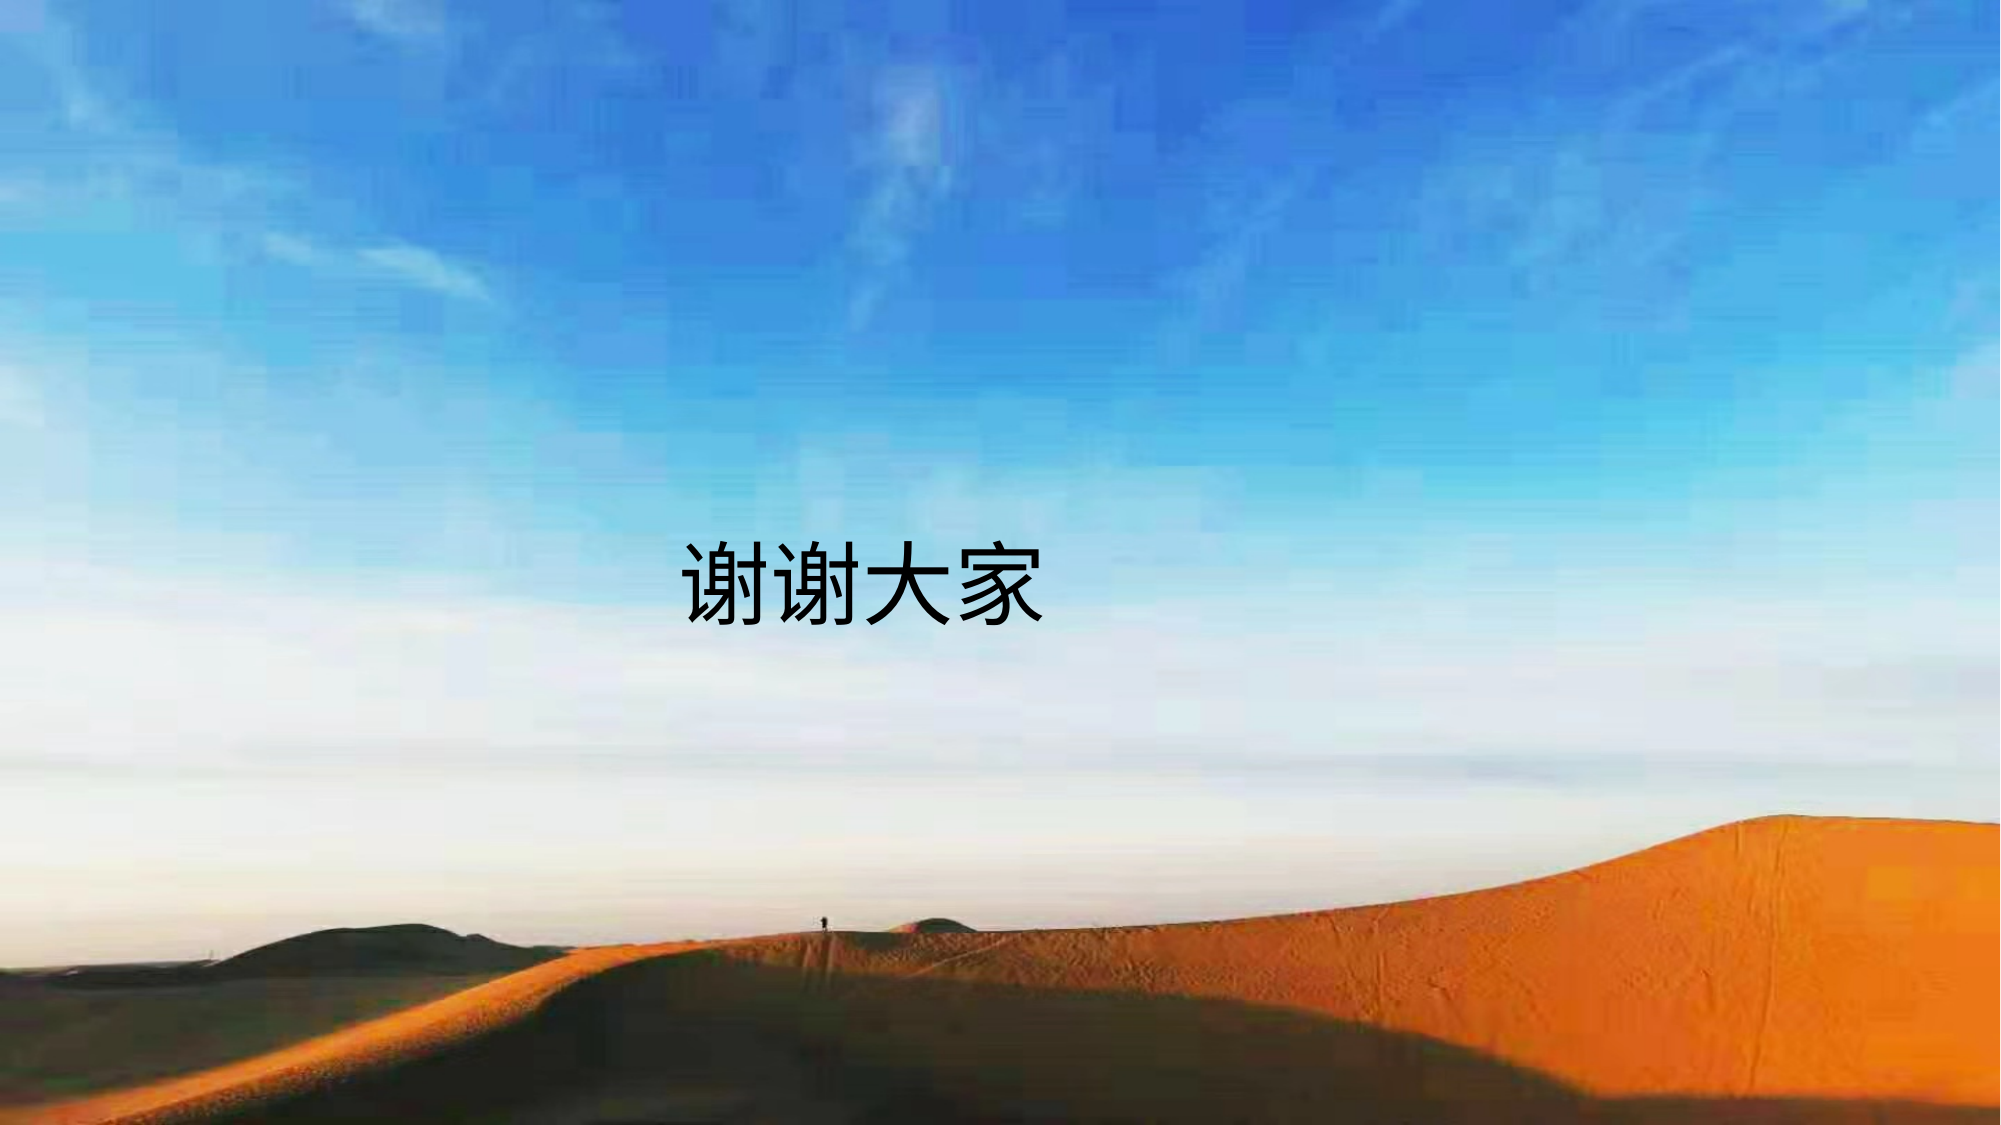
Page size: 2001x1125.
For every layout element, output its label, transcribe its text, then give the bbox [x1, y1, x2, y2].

title 谢谢大家 [0, 479, 1725, 698]
picture [0, 0, 2001, 1125]
picture [996, 557, 1004, 568]
